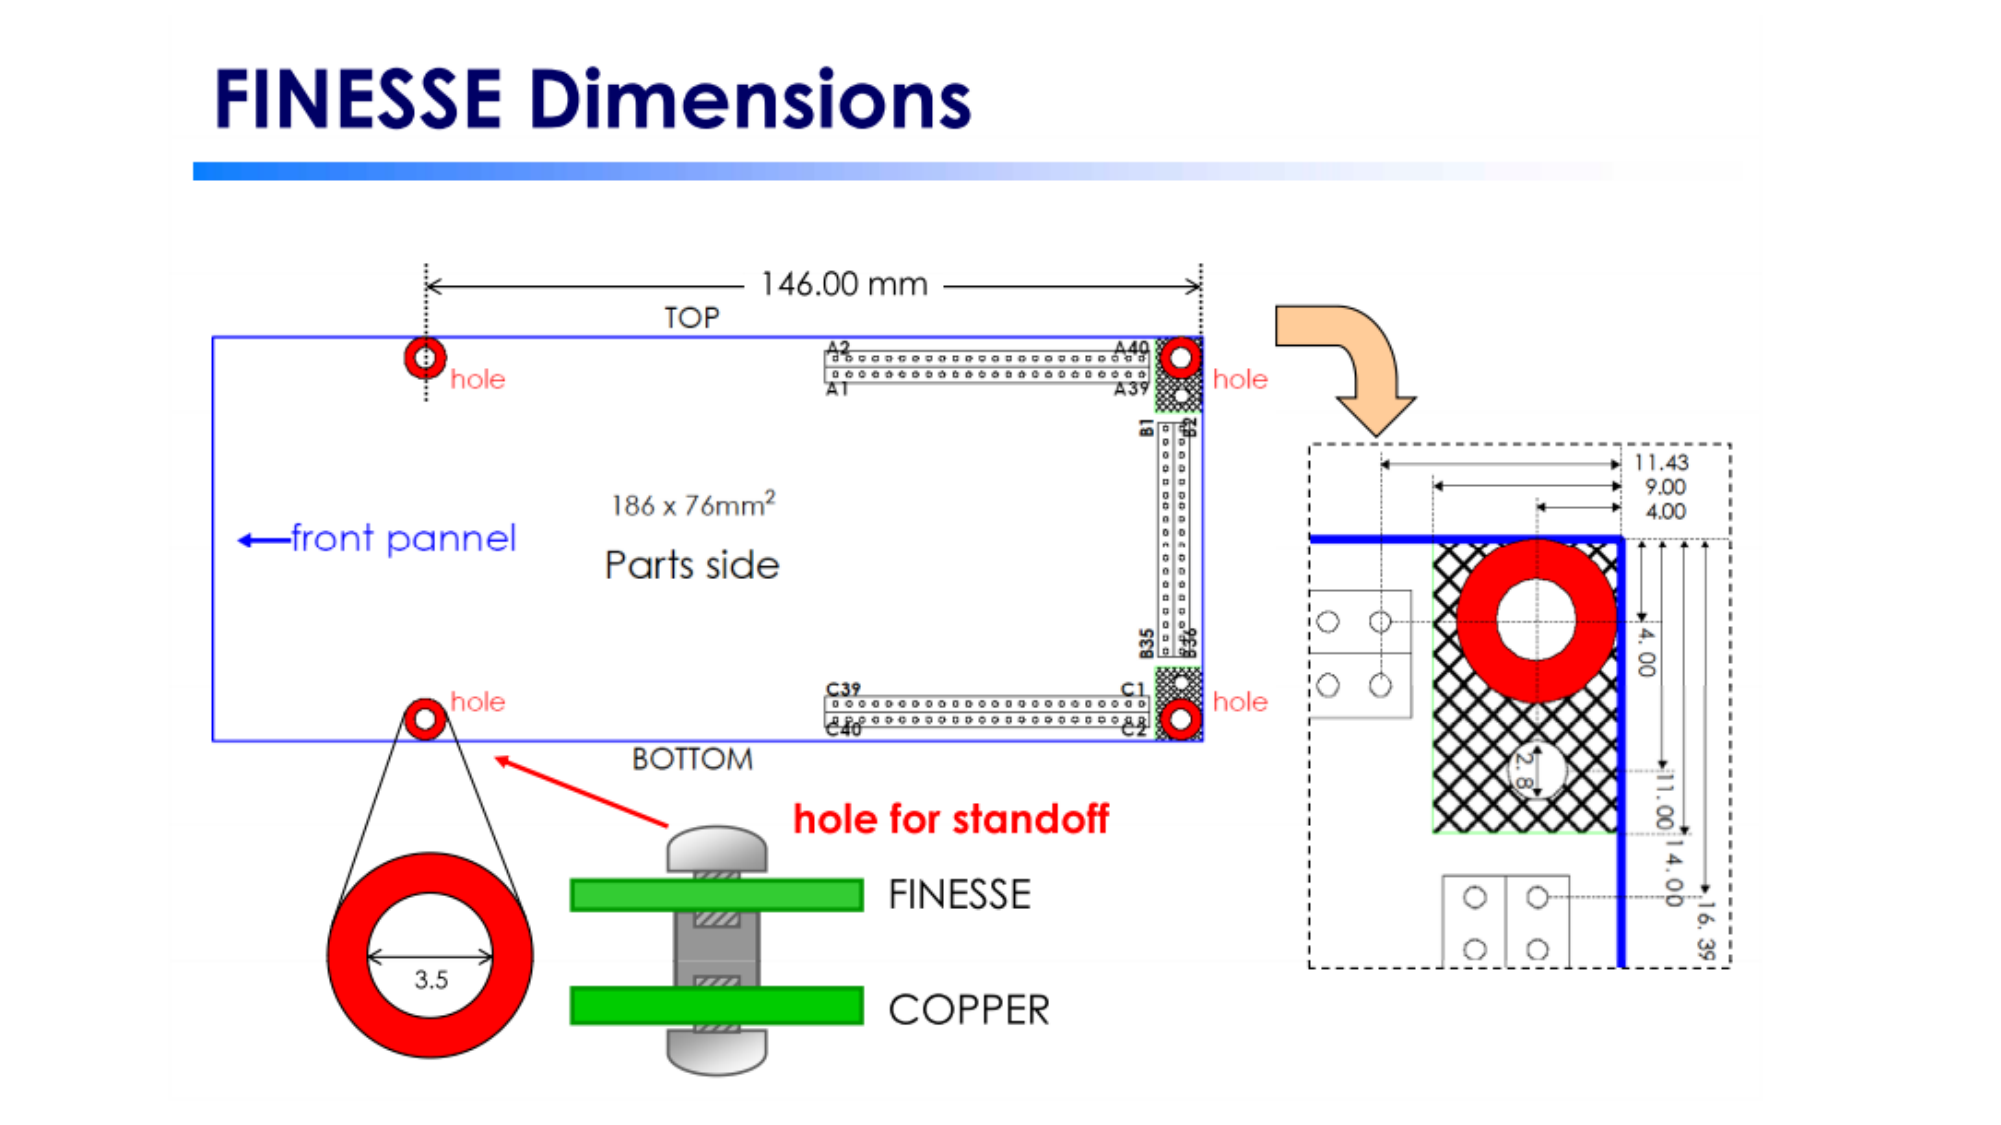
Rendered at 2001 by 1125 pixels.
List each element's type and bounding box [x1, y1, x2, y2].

picture [153, 15, 1768, 1108]
